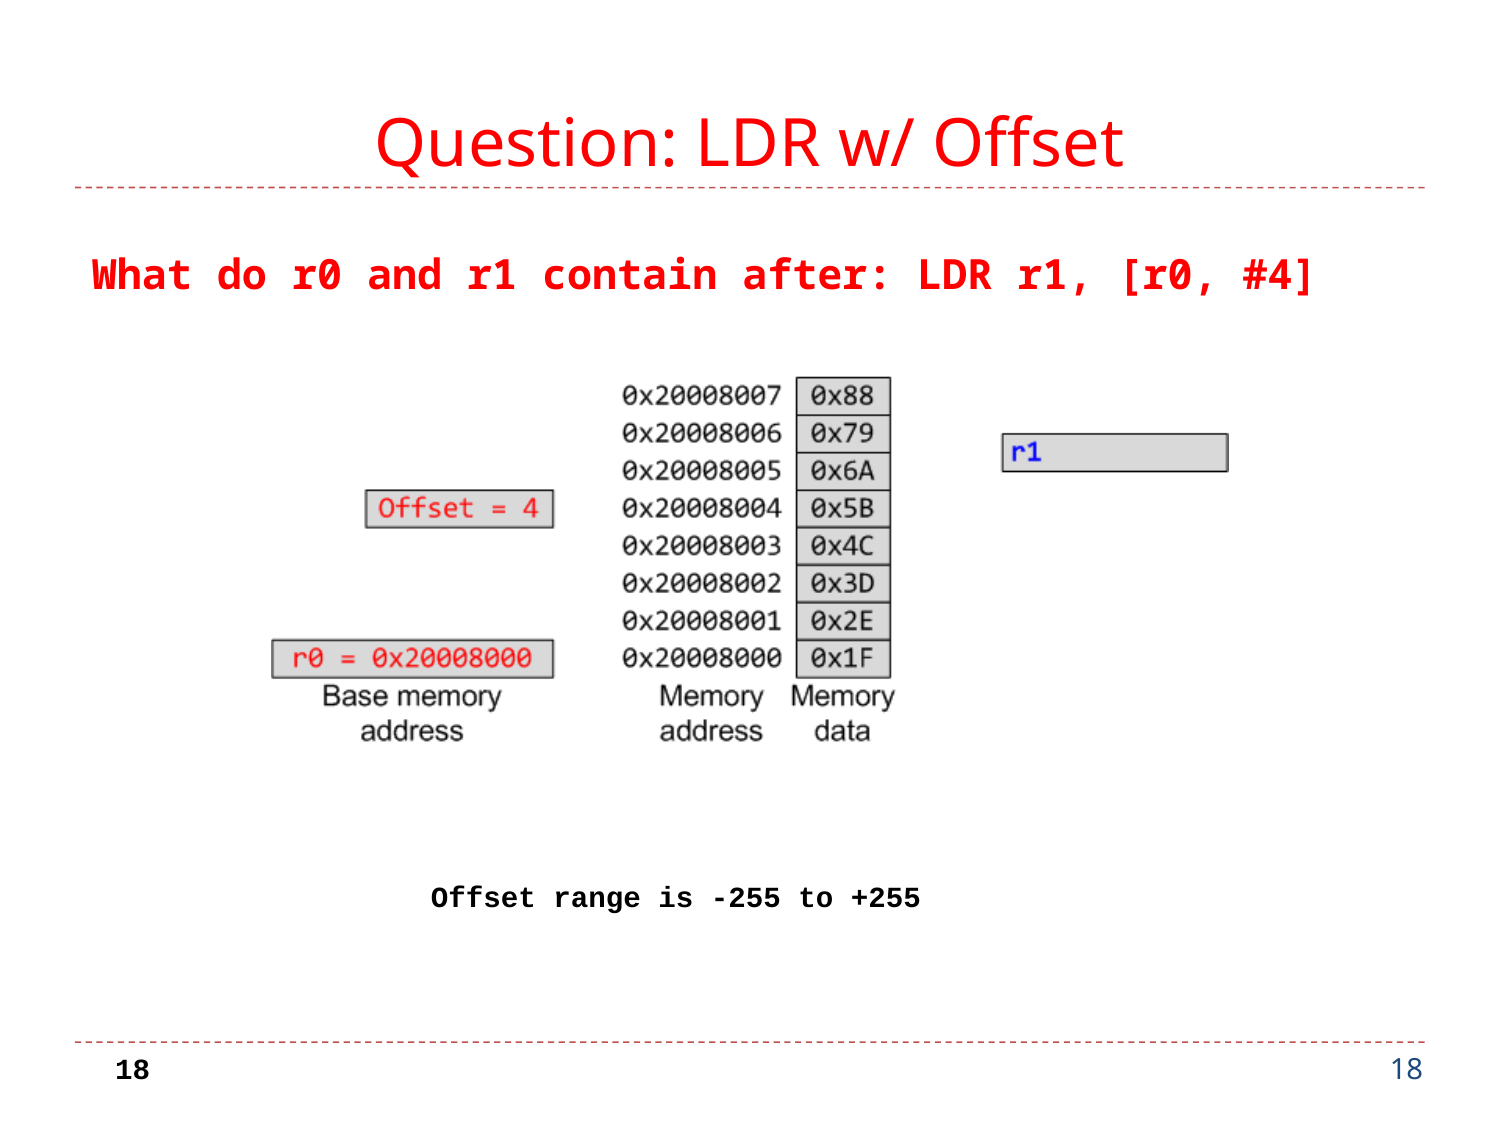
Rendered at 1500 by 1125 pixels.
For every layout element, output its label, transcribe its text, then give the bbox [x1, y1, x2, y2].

title Question: LDR w/ Offset [75, 24, 1425, 188]
picture [270, 373, 1230, 751]
slide_number 18 [100, 1042, 426, 1103]
text_box Offset range is -255 to +255 [416, 871, 936, 922]
text_box What do r0 and r1 contain after: LDR r1, [r0, #4] [77, 240, 1332, 305]
